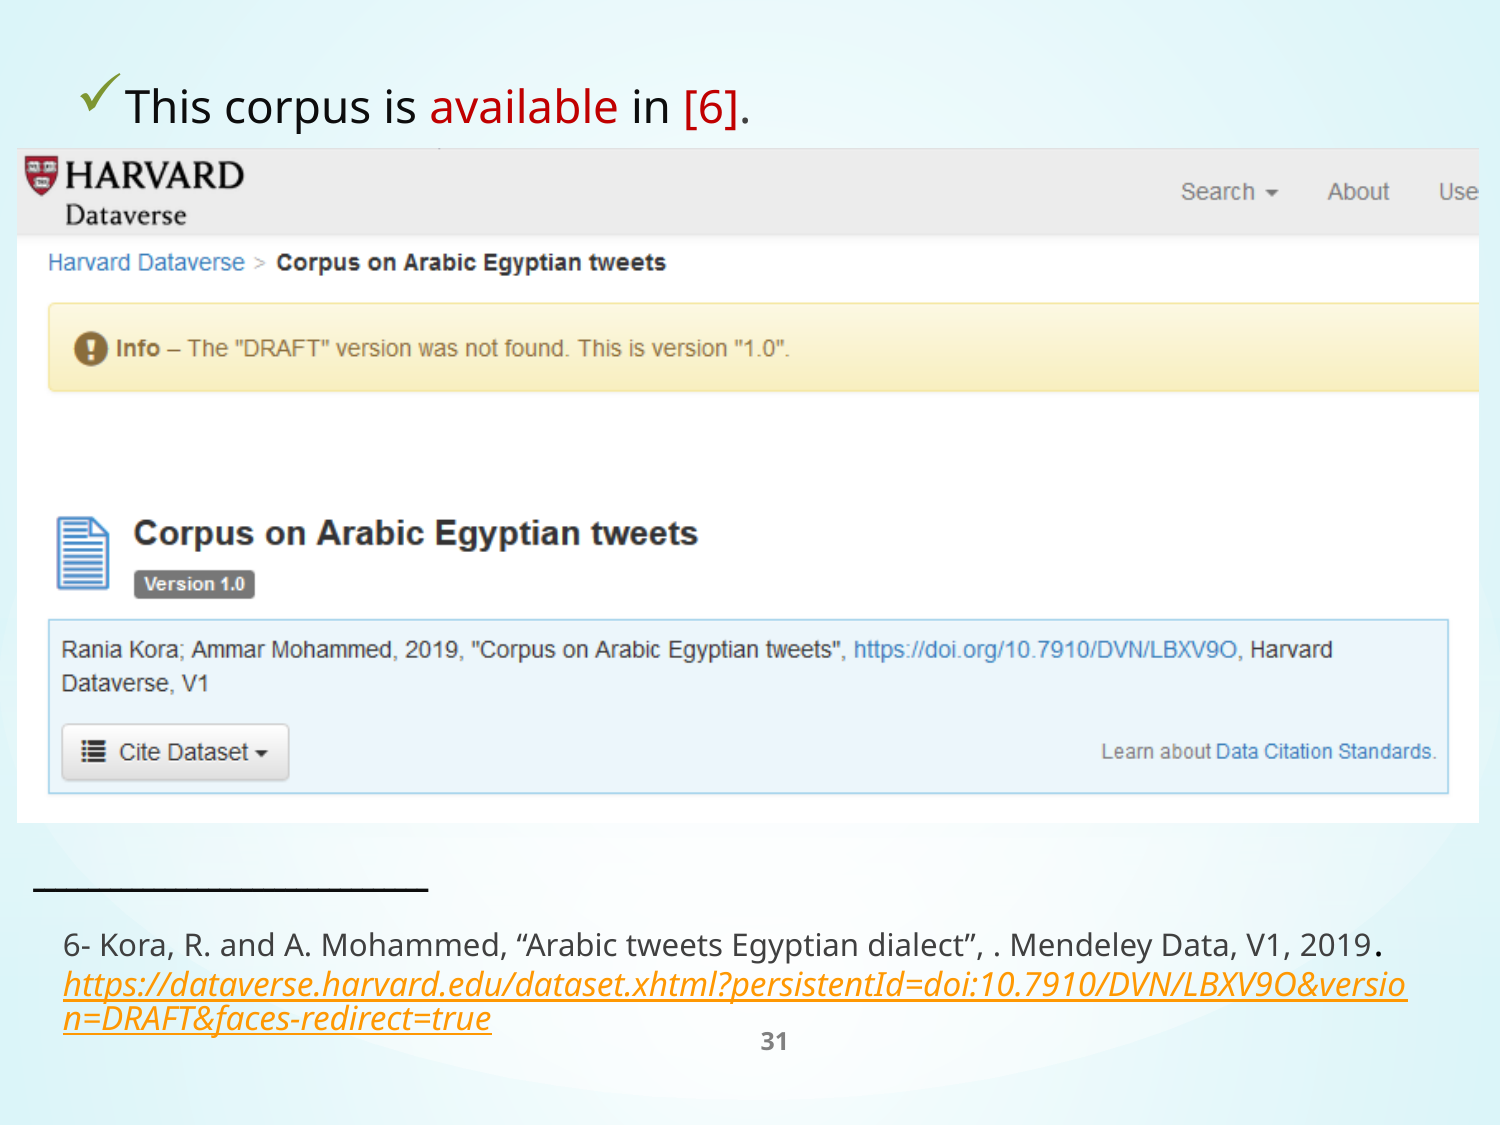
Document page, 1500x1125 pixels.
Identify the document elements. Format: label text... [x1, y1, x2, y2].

list This corpus is available in [6]. [53, 832, 1436, 1083]
text_box 6- Kora, R. and A. Mohammed, “Arabic tweets Egyptian dialect”, . Mendeley Data, V1, 2019. https://dataverse.harvard.edu/dataset.xhtml?persistentId=doi:10.7910/DVN/LBXV9O&version=DRAFT&faces-redirect=true [48, 911, 1425, 1062]
picture [17, 148, 1480, 823]
list This corpus is available in [6]. [53, 42, 1436, 146]
slide_number 31 [624, 1012, 925, 1073]
text_box ــــــــــــــــــــــــــــــــــــ [18, 847, 445, 907]
